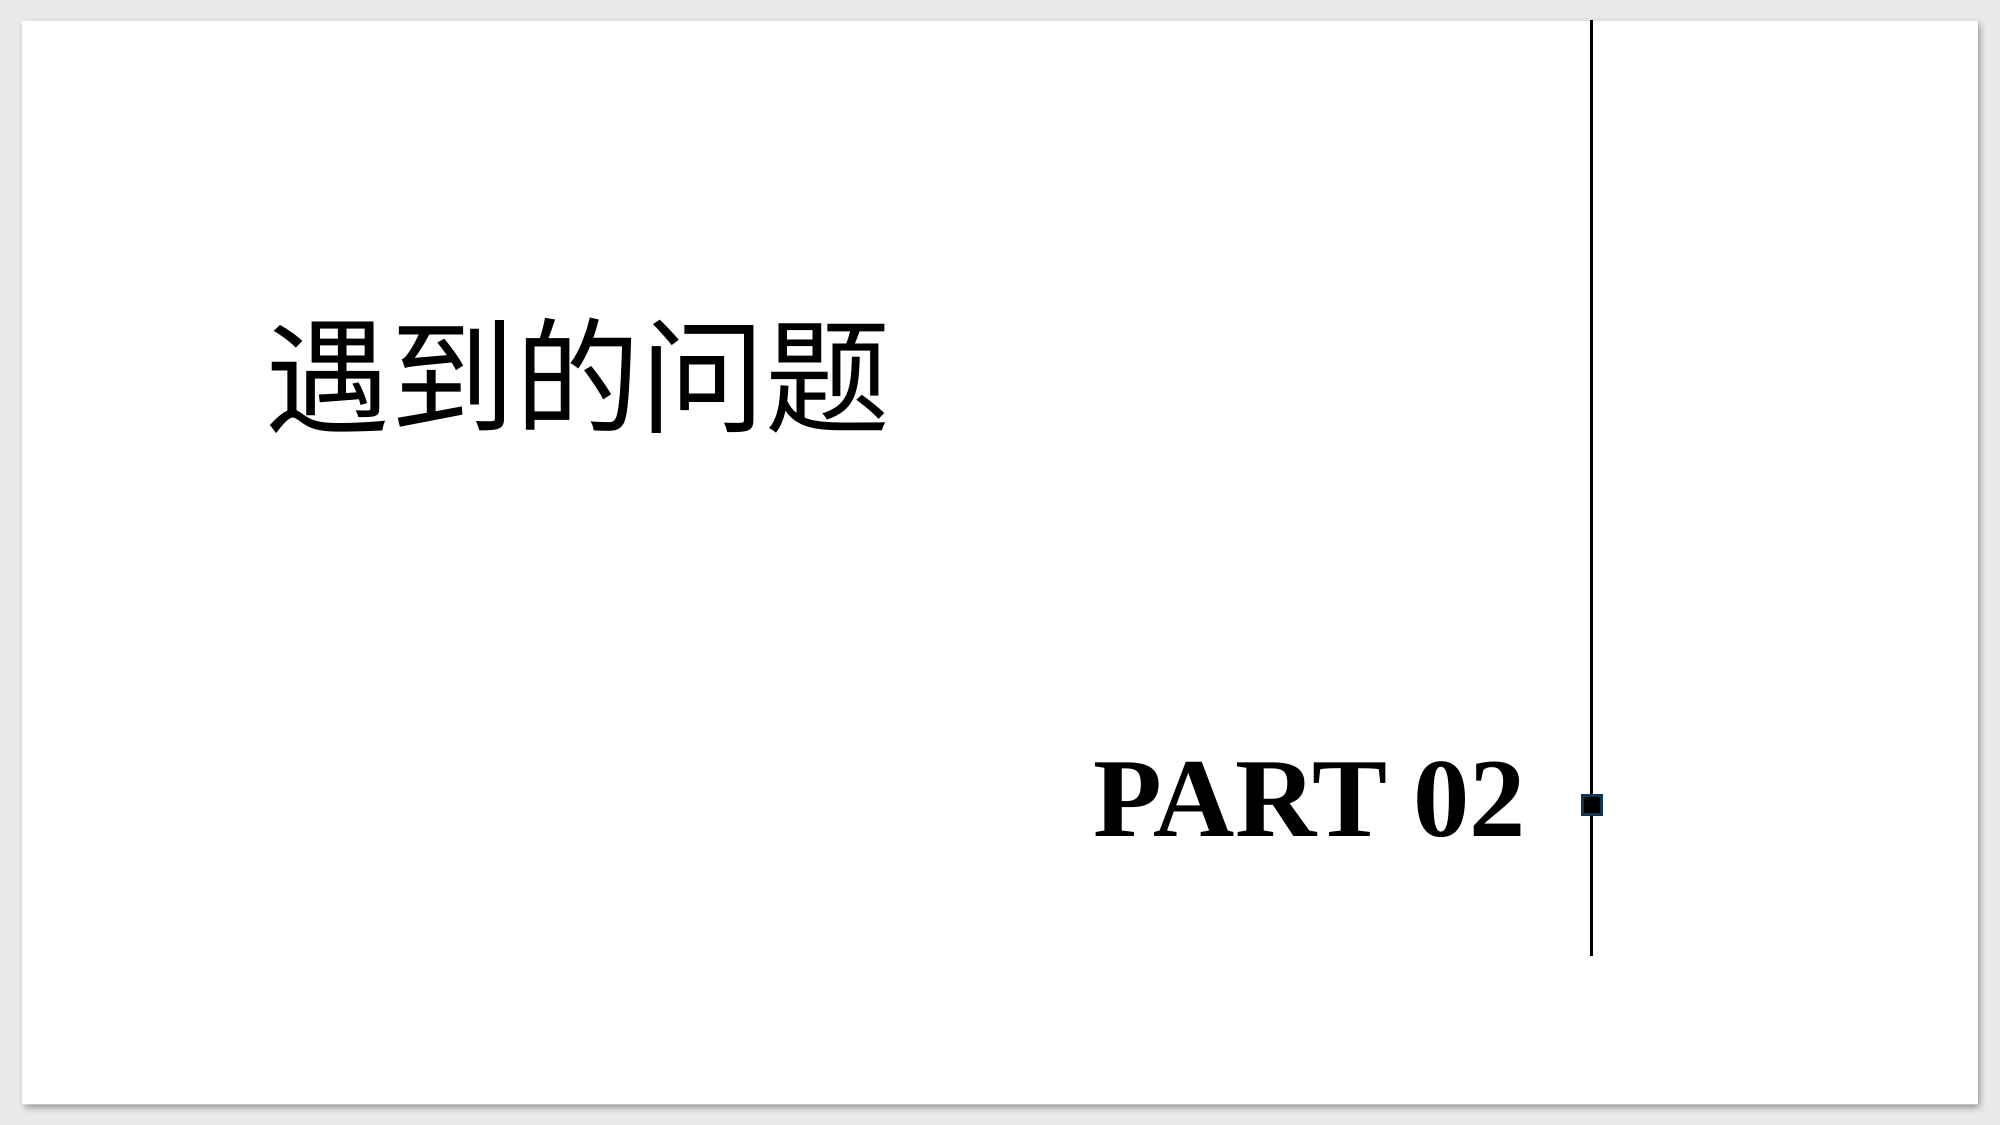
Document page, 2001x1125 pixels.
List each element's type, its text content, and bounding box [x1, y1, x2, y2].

text_box PART 02 [1011, 716, 1541, 867]
text_box [1592, 794, 1602, 816]
text_box 遇到的问题 [250, 291, 1086, 457]
text_box [1581, 794, 1591, 816]
